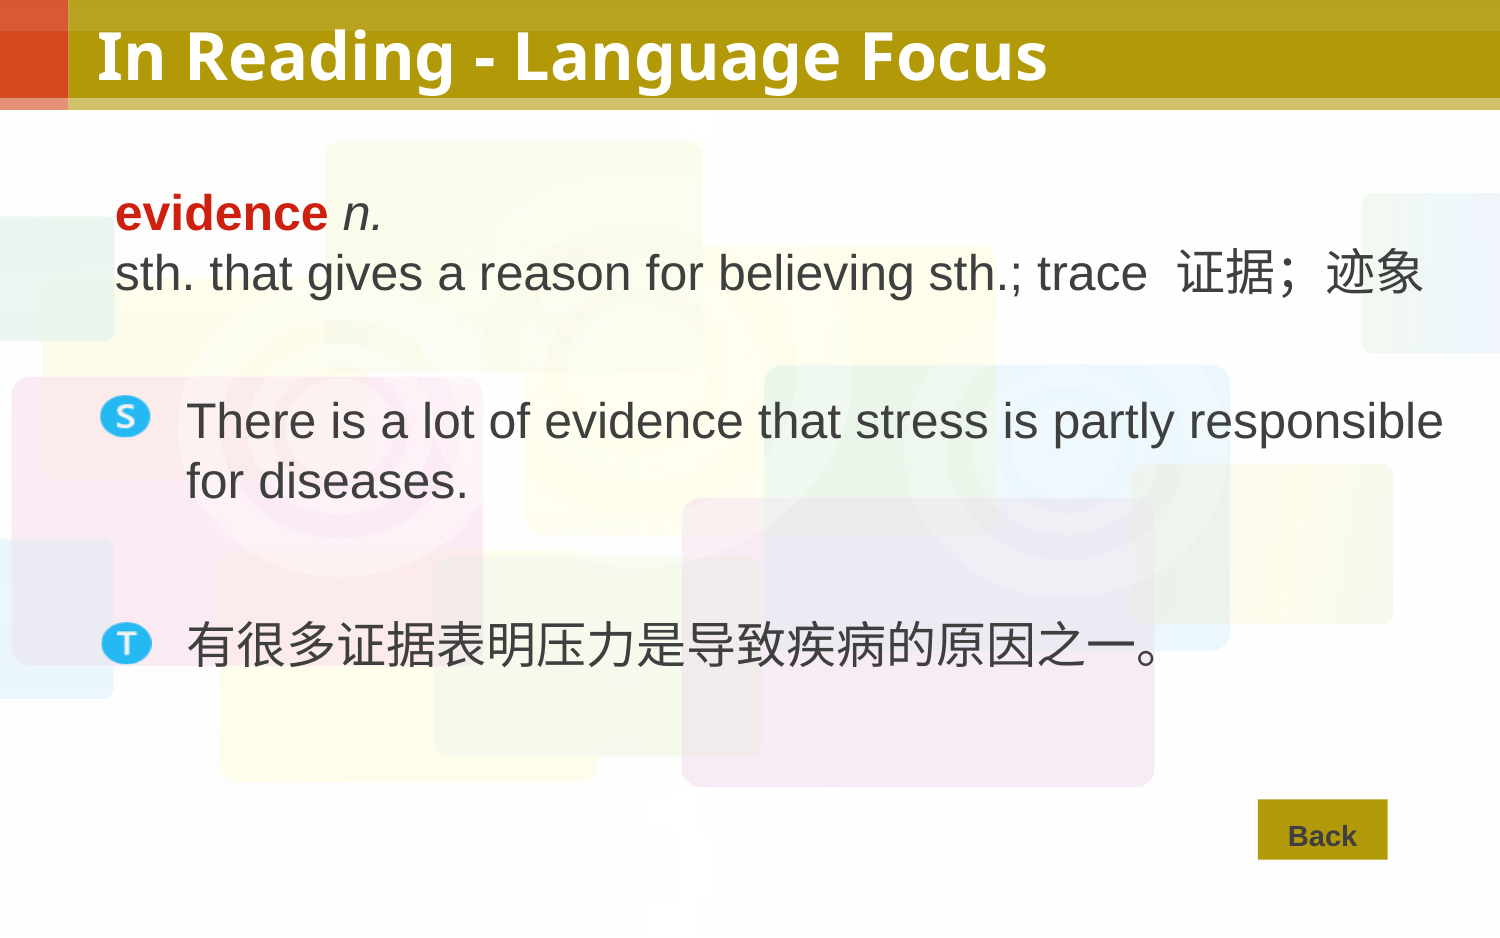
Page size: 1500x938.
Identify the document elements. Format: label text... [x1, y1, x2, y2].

text_box Back [1257, 799, 1388, 860]
text_box 有很多证据表明压力是导致疾病的原因之一。 [171, 605, 1424, 681]
text_box There is a lot of evidence that stress is partly responsible for diseases. [171, 381, 1500, 517]
picture [100, 395, 152, 439]
picture [100, 622, 152, 666]
text_box evidence n. sth. that gives a reason for believing sth.; trace 证据；迹象 [100, 173, 1500, 309]
title In Reading - Language Focus [82, 11, 1429, 105]
